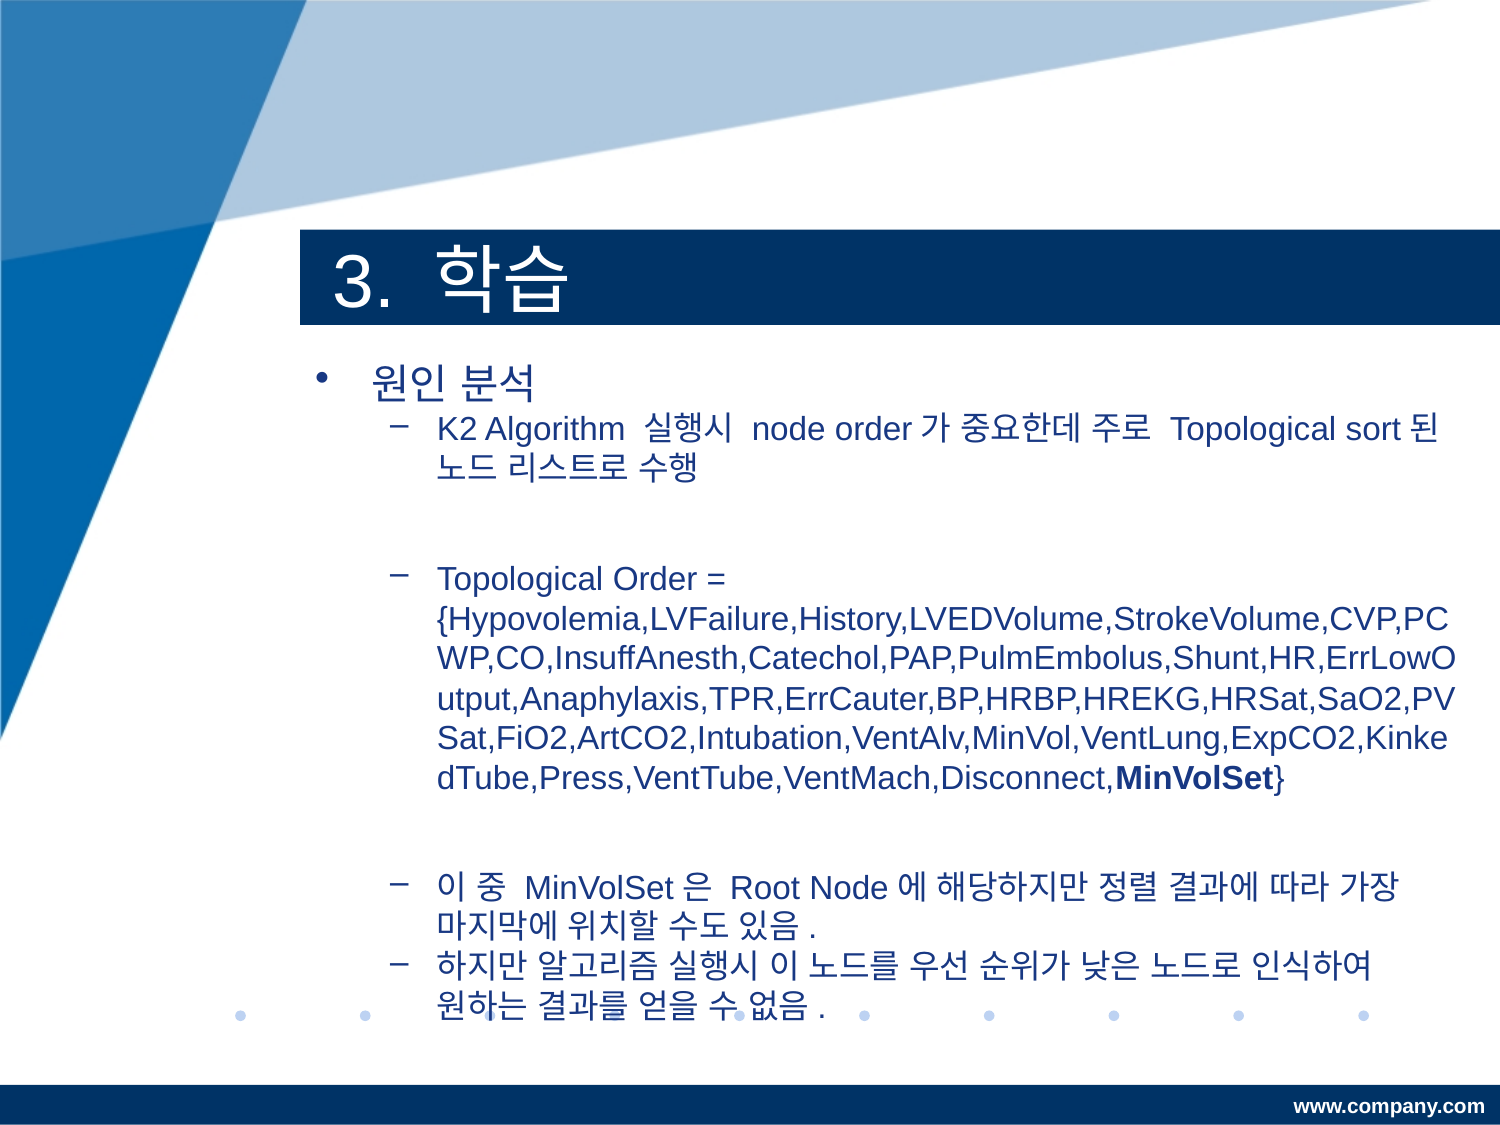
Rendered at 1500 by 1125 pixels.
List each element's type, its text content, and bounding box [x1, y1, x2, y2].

title 3. 학습 [300, 229, 1500, 325]
list 원인 분석 K2 Algorithm 실행시 node order가 중요한데 주로 Topological sort된 노드 리스트로 수행 Topological Order = {Hypovolemia,LVFailure,History,LVEDVolume,StrokeVolume,CVP,PCWP,CO,InsuffAnesth,Catechol,PAP,PulmEmbolus,Shunt,HR,ErrLowOutput,Anaphylaxis,TPR,ErrCauter,BP,HRBP,HREKG,HRSat,SaO2,PVSat,FiO2,ArtCO2,Intubation,VentAlv,MinVol,VentLung,ExpCO2,KinkedTube,Press,VentTube,VentMach,Disconnect,MinVolSet} 이 중 MinVolSet은 Root Node에 해당하지만 정렬 결과에 따라 가장 마지막에 위치할 수도 있음. 하지만 알고리즘 실행시 이 노드를 우선 순위가 낮은 노드로 인식하여 원하는 결과를 얻을 수 없음. [300, 350, 1475, 1013]
picture [0, 0, 1500, 842]
